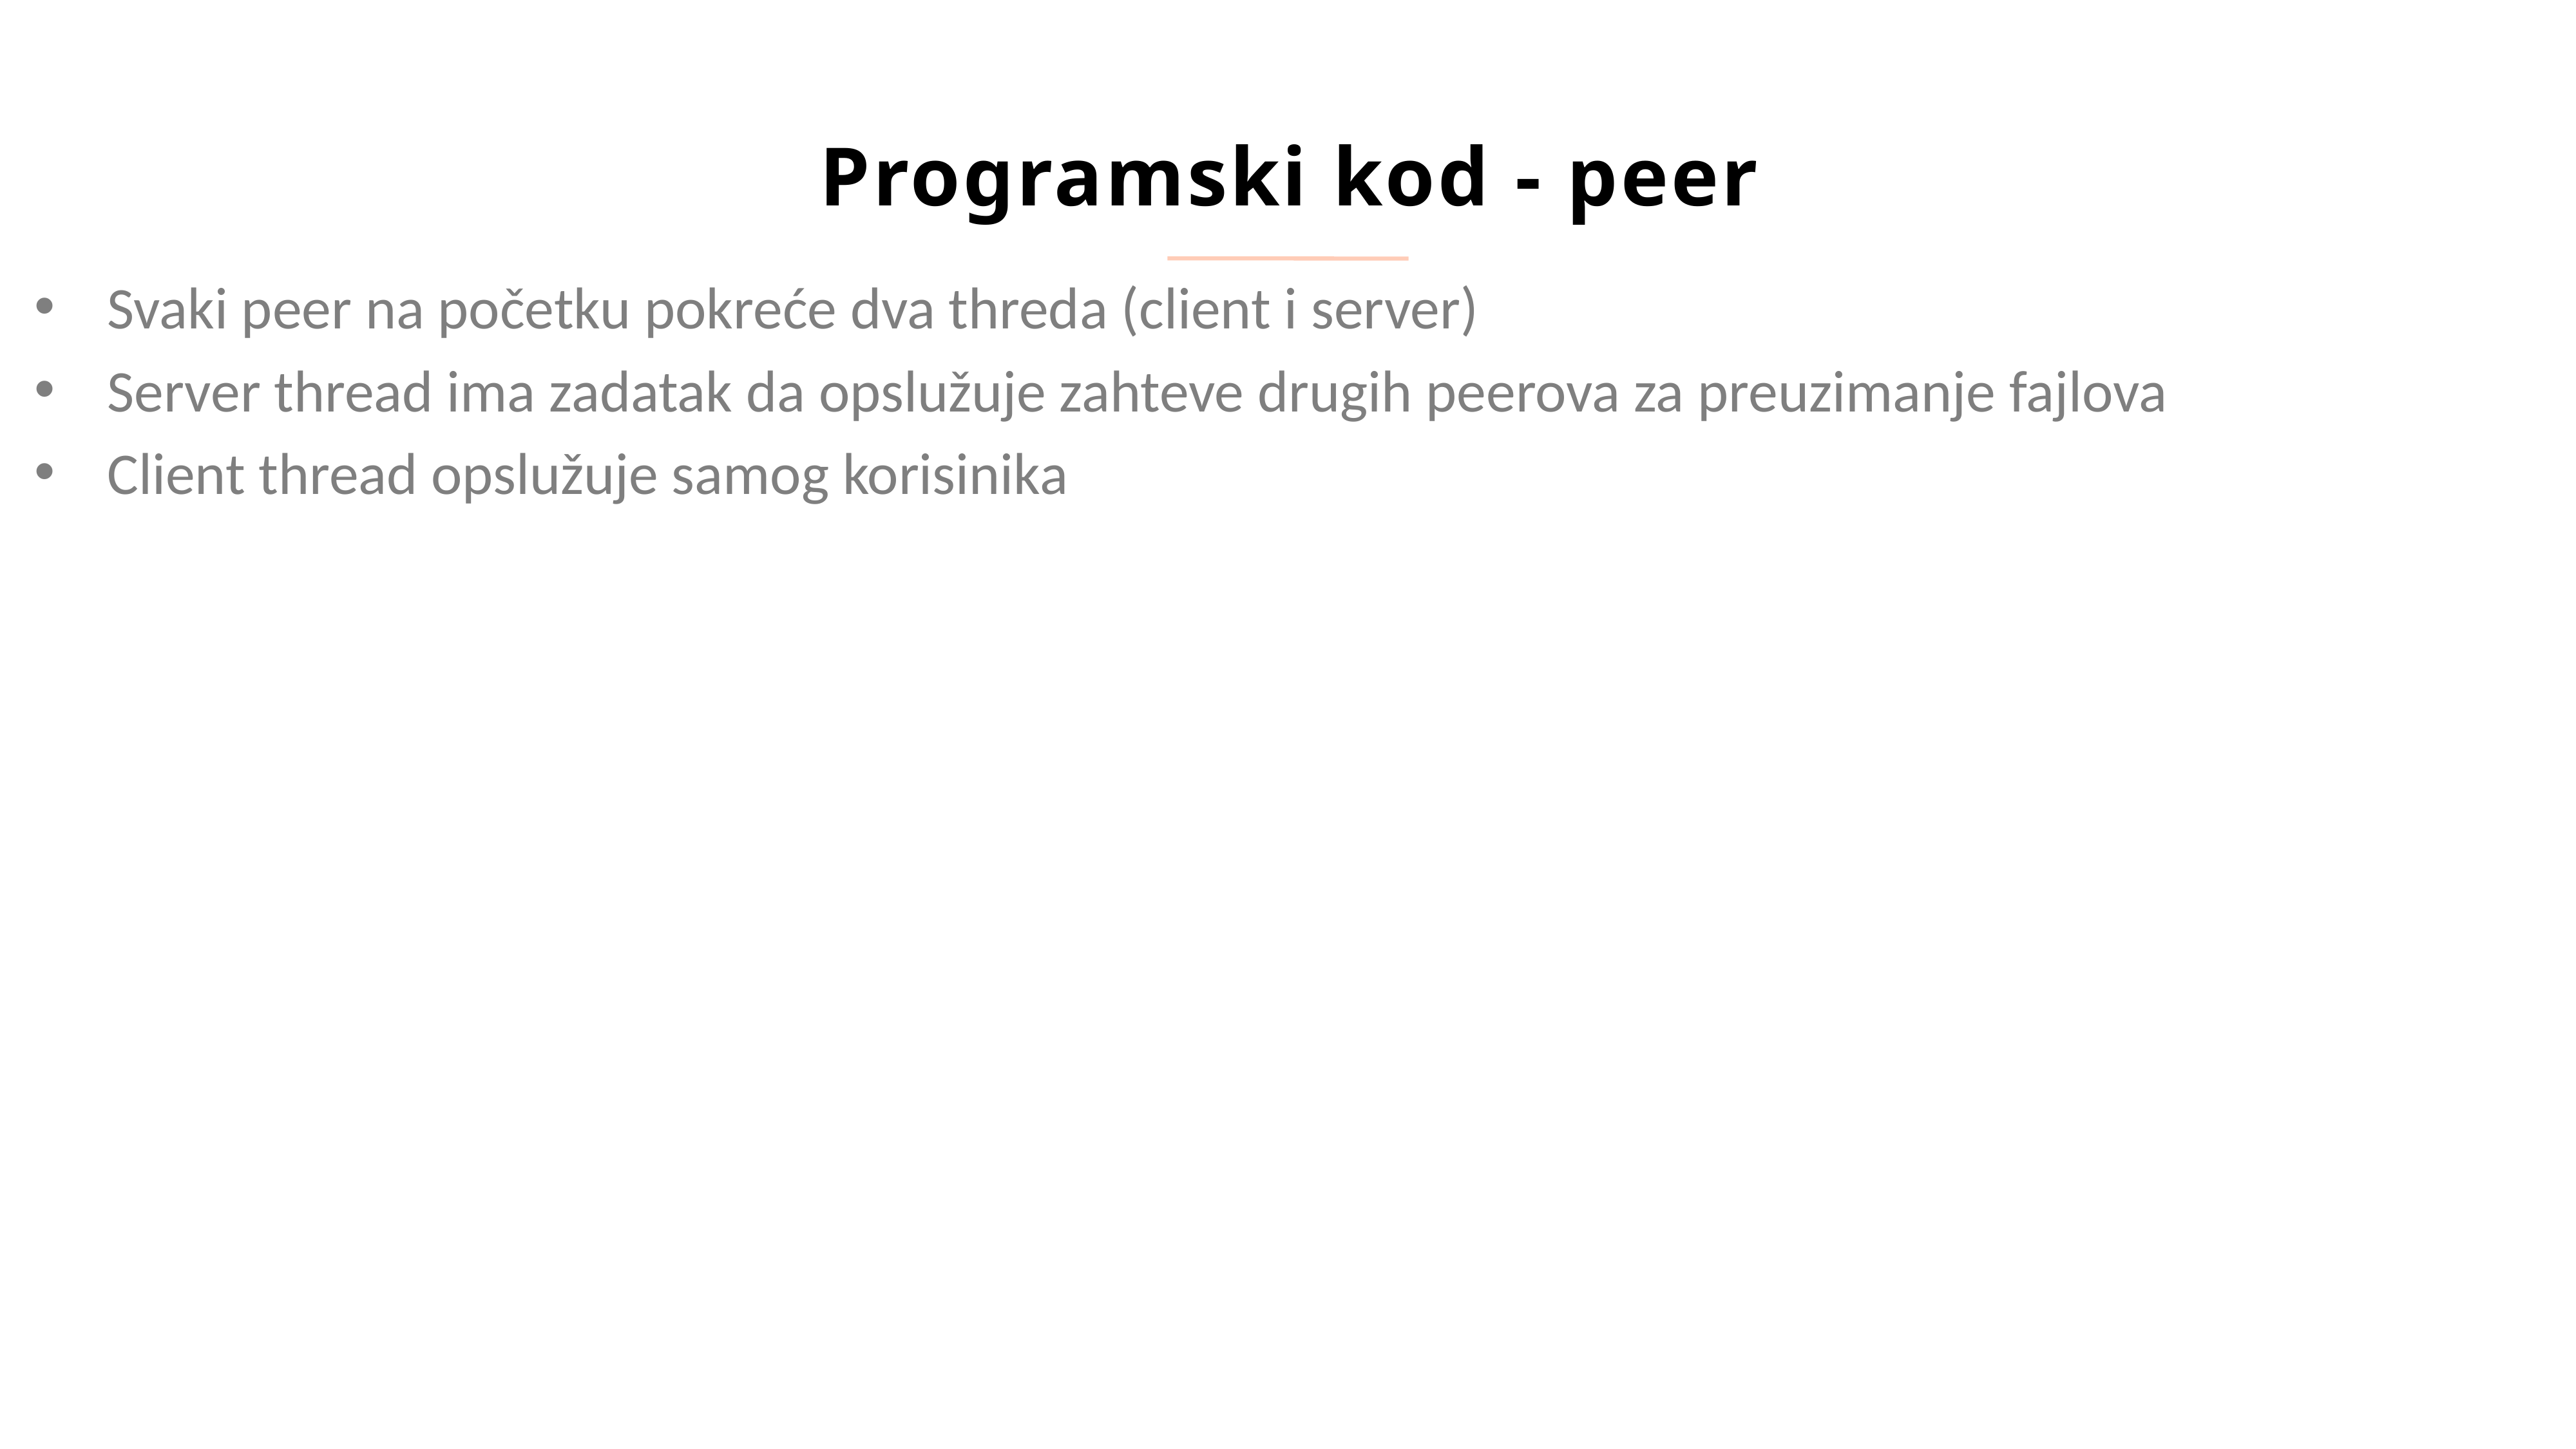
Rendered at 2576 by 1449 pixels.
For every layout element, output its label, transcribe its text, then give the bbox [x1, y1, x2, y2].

text_box Svaki peer na početku pokreće dva threda (client i server) Server thread ima zadatak da opslužuje zahteve drugih peerova za preuzimanje fajlova Client thread opslužuje samog korisinika [12, 258, 2428, 788]
text_box Programski kod - peer [749, 122, 1830, 227]
